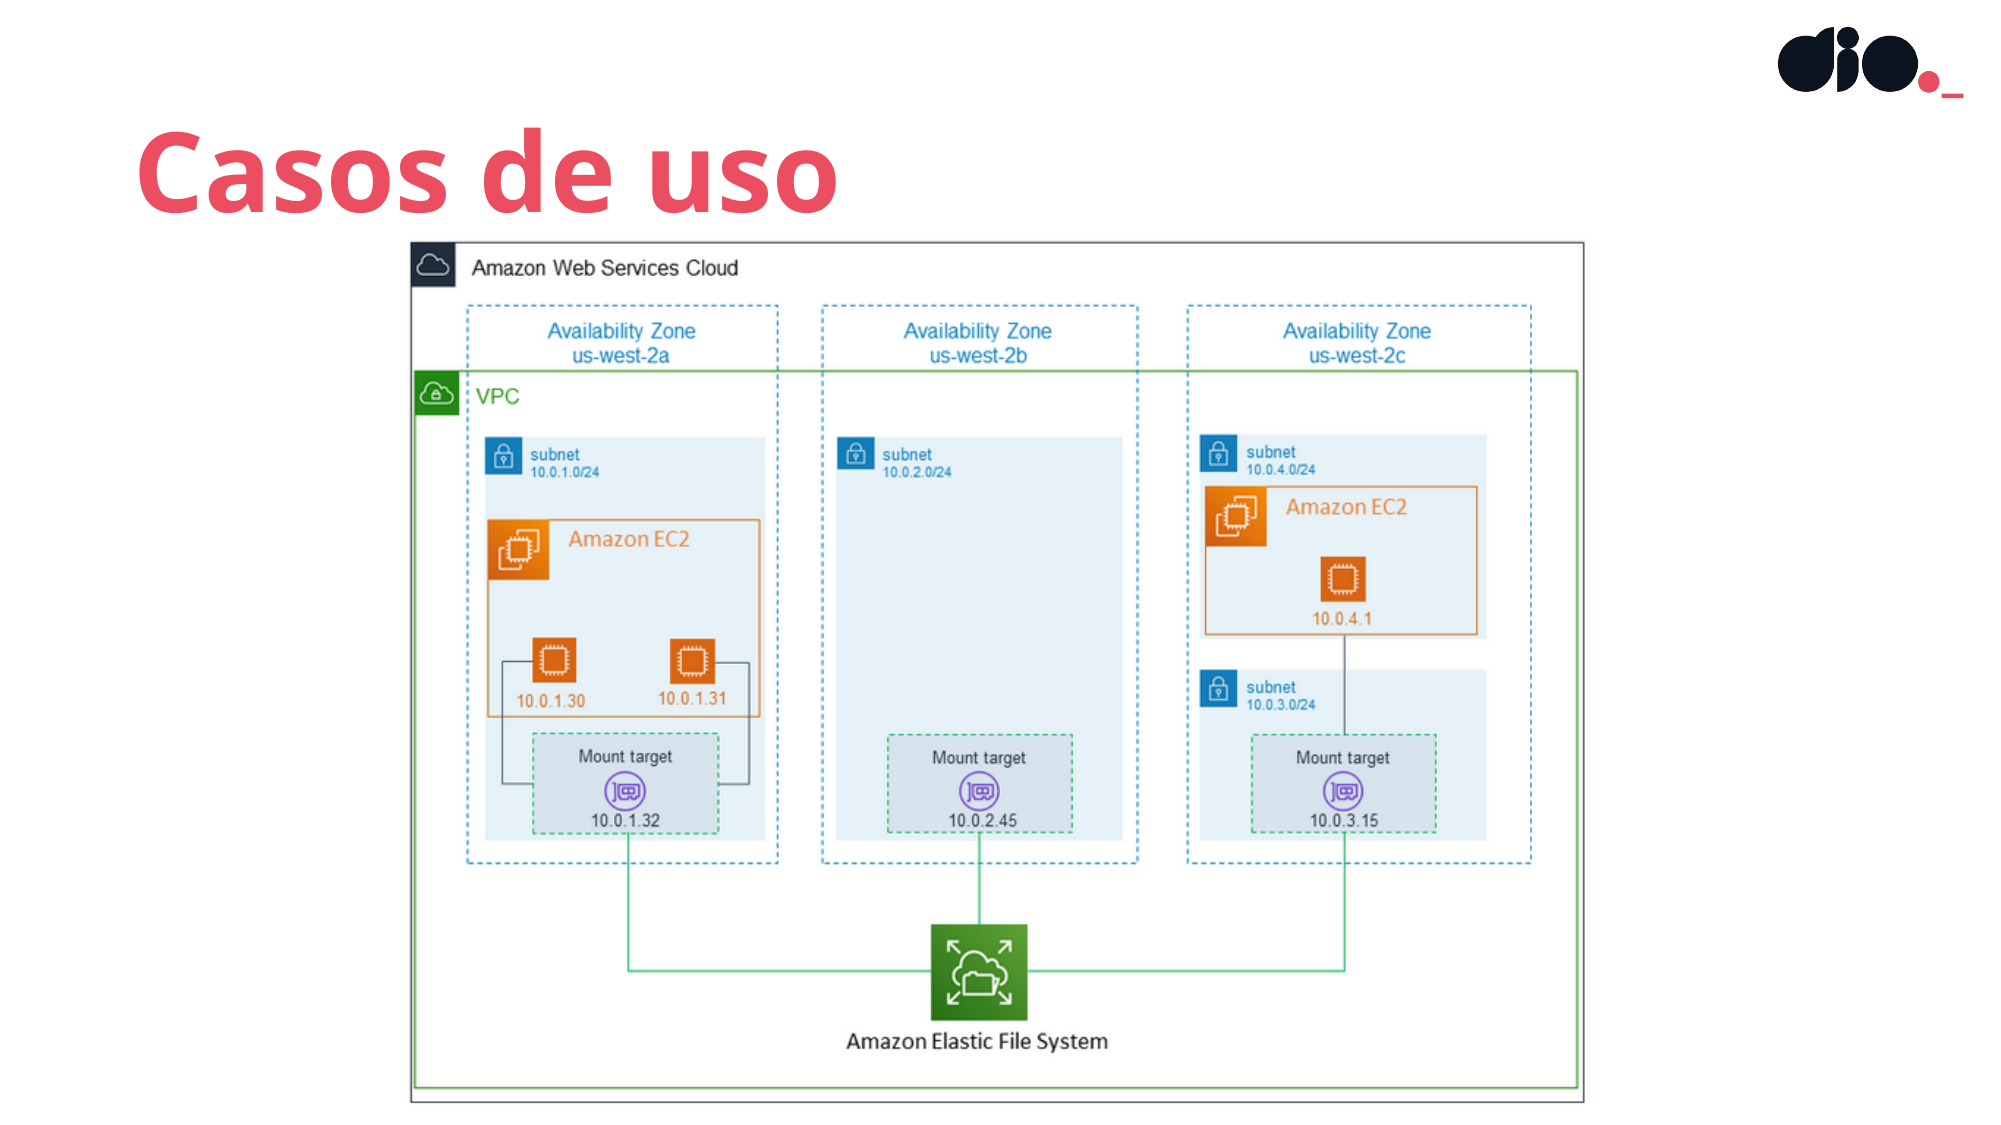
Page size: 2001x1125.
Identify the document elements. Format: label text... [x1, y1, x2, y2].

picture [1777, 26, 1964, 92]
text_box Casos de uso [113, 92, 1989, 224]
picture [404, 235, 1595, 1109]
